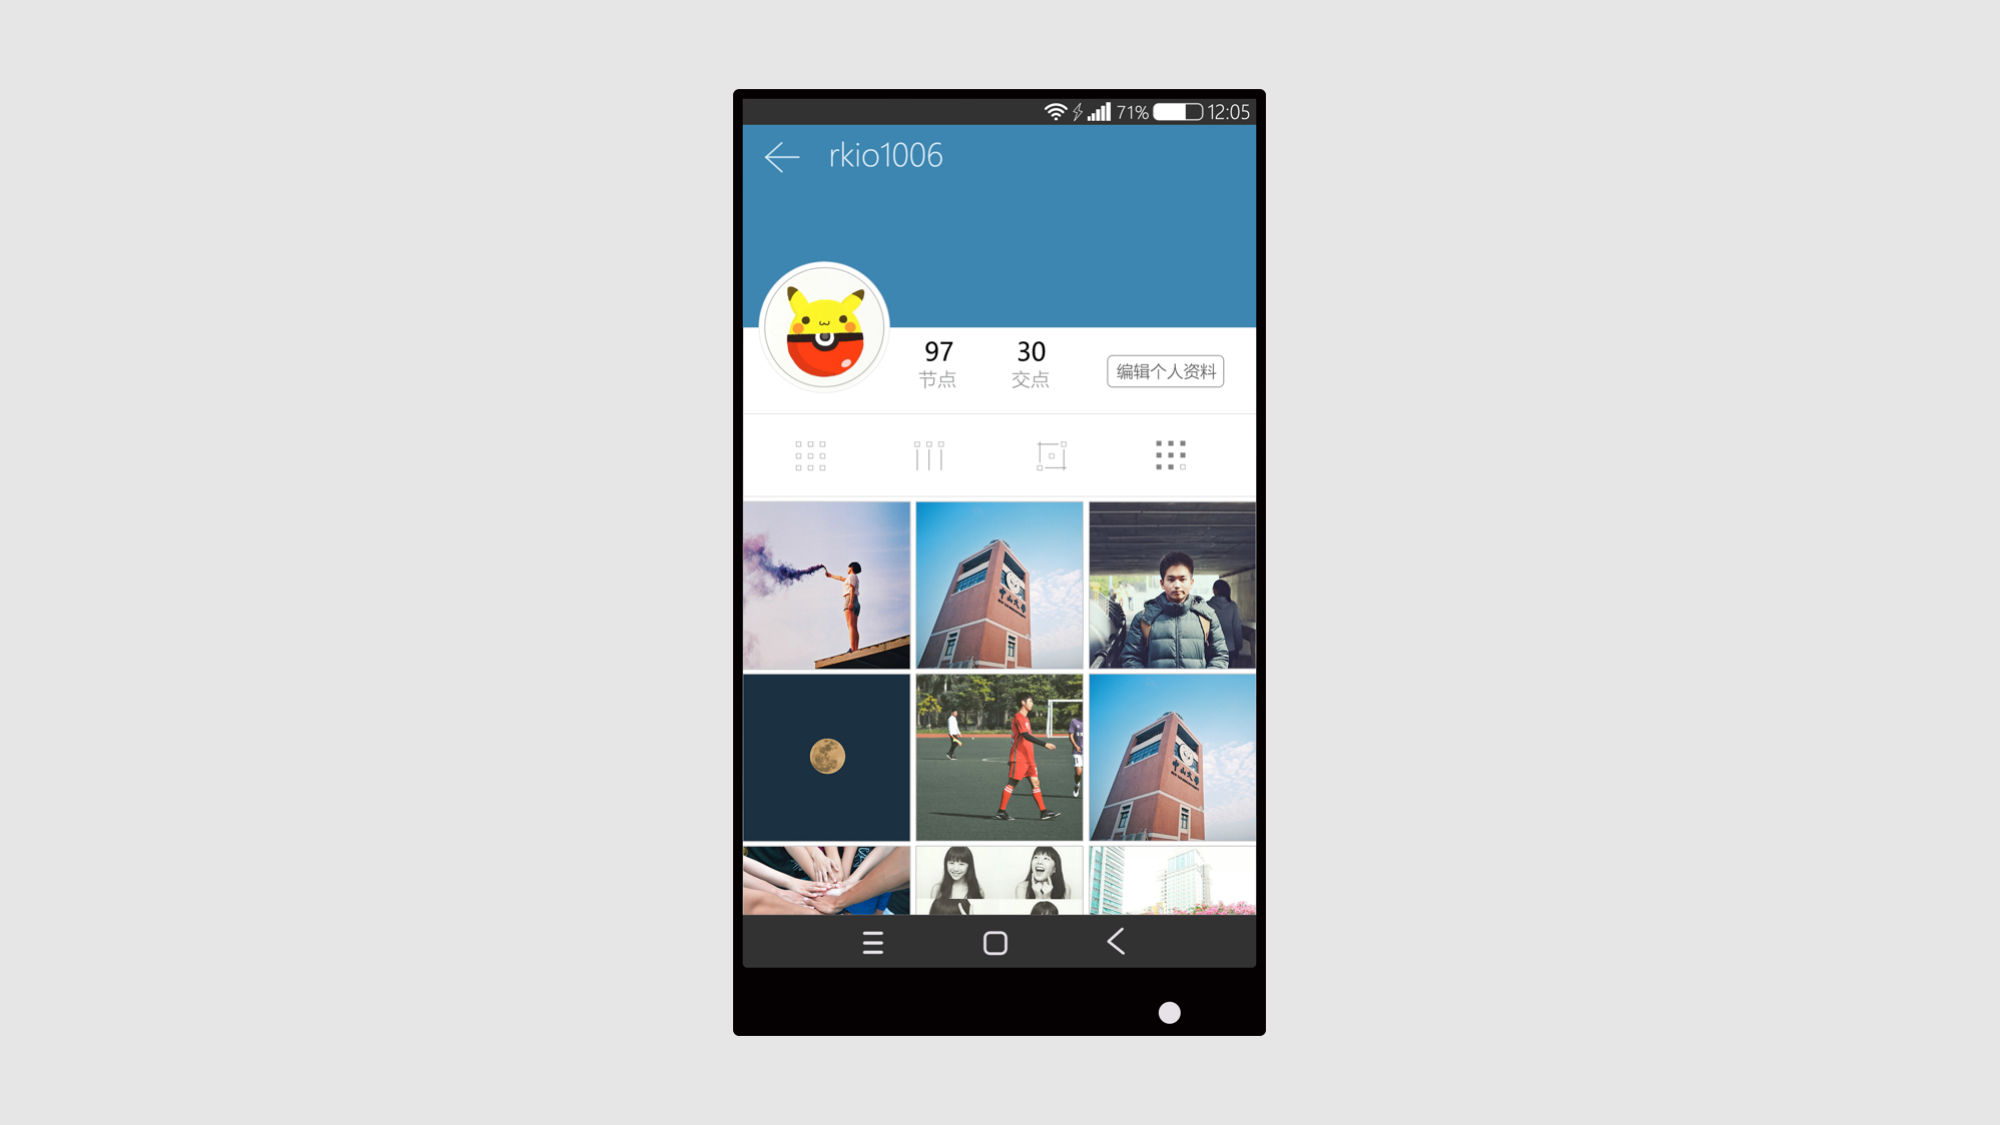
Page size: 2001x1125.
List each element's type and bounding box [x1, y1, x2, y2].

picture [733, 89, 1266, 1036]
